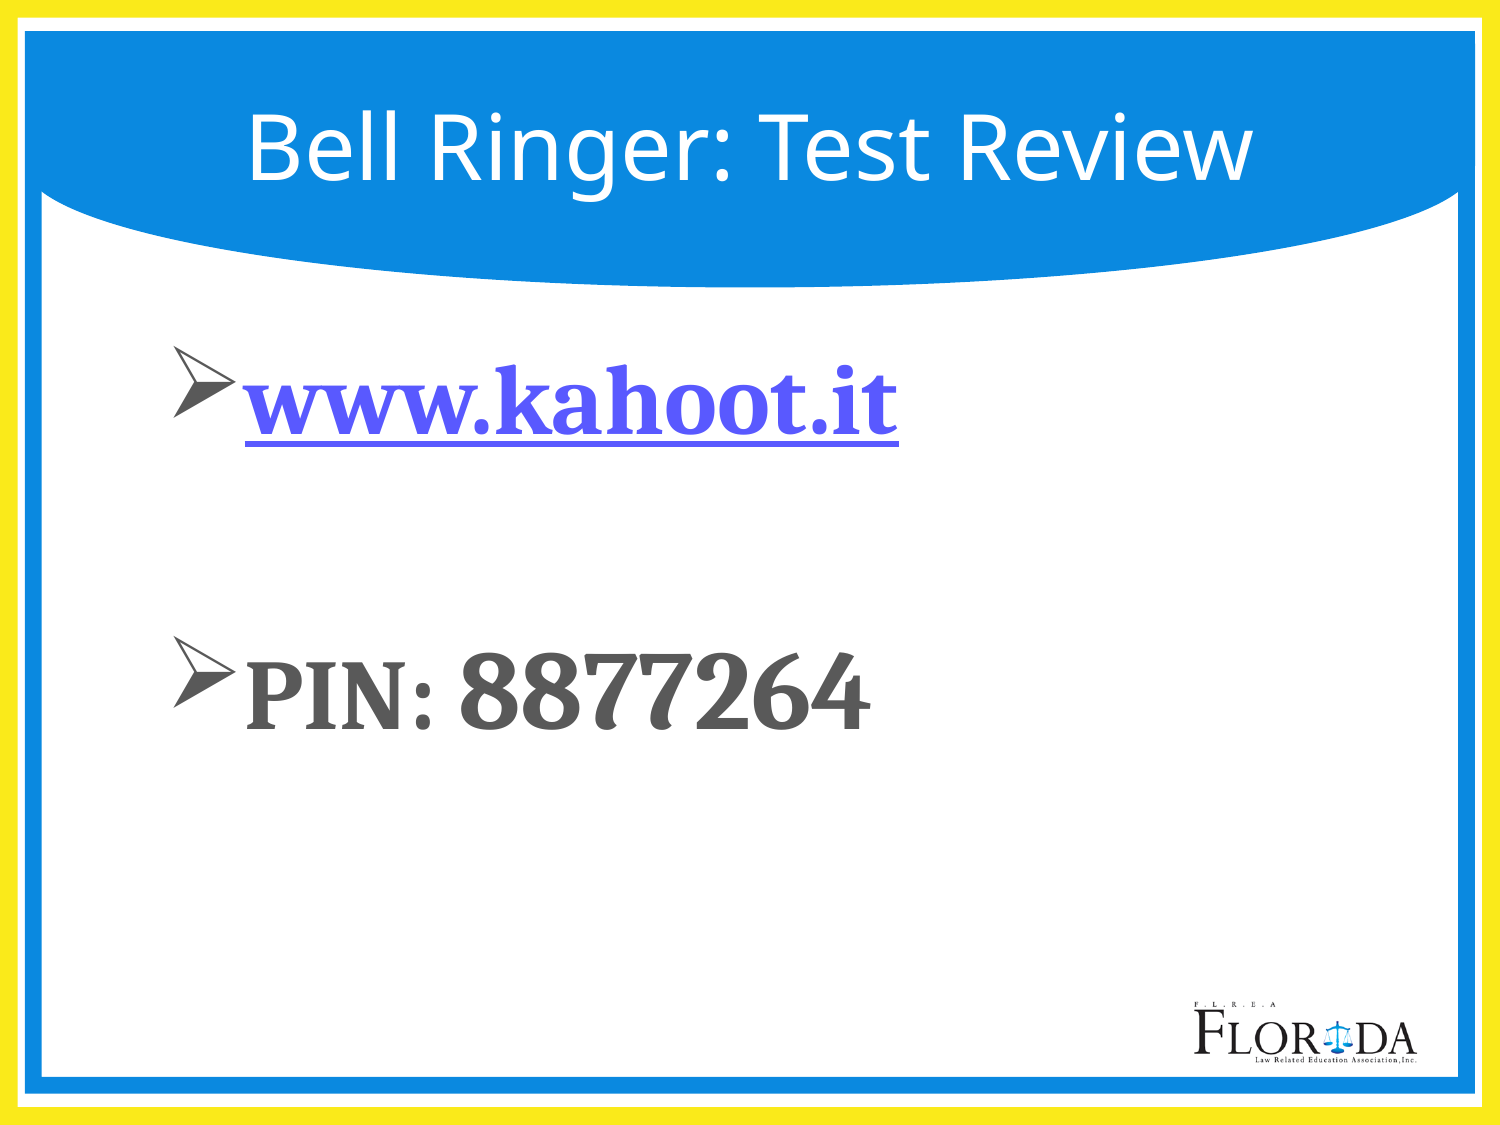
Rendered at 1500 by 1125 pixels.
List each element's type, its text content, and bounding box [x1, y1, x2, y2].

picture [1175, 987, 1448, 1068]
title Bell Ringer: Test Review [75, 50, 1425, 238]
list www.kahoot.it PIN: 8877264 [150, 326, 1338, 1050]
